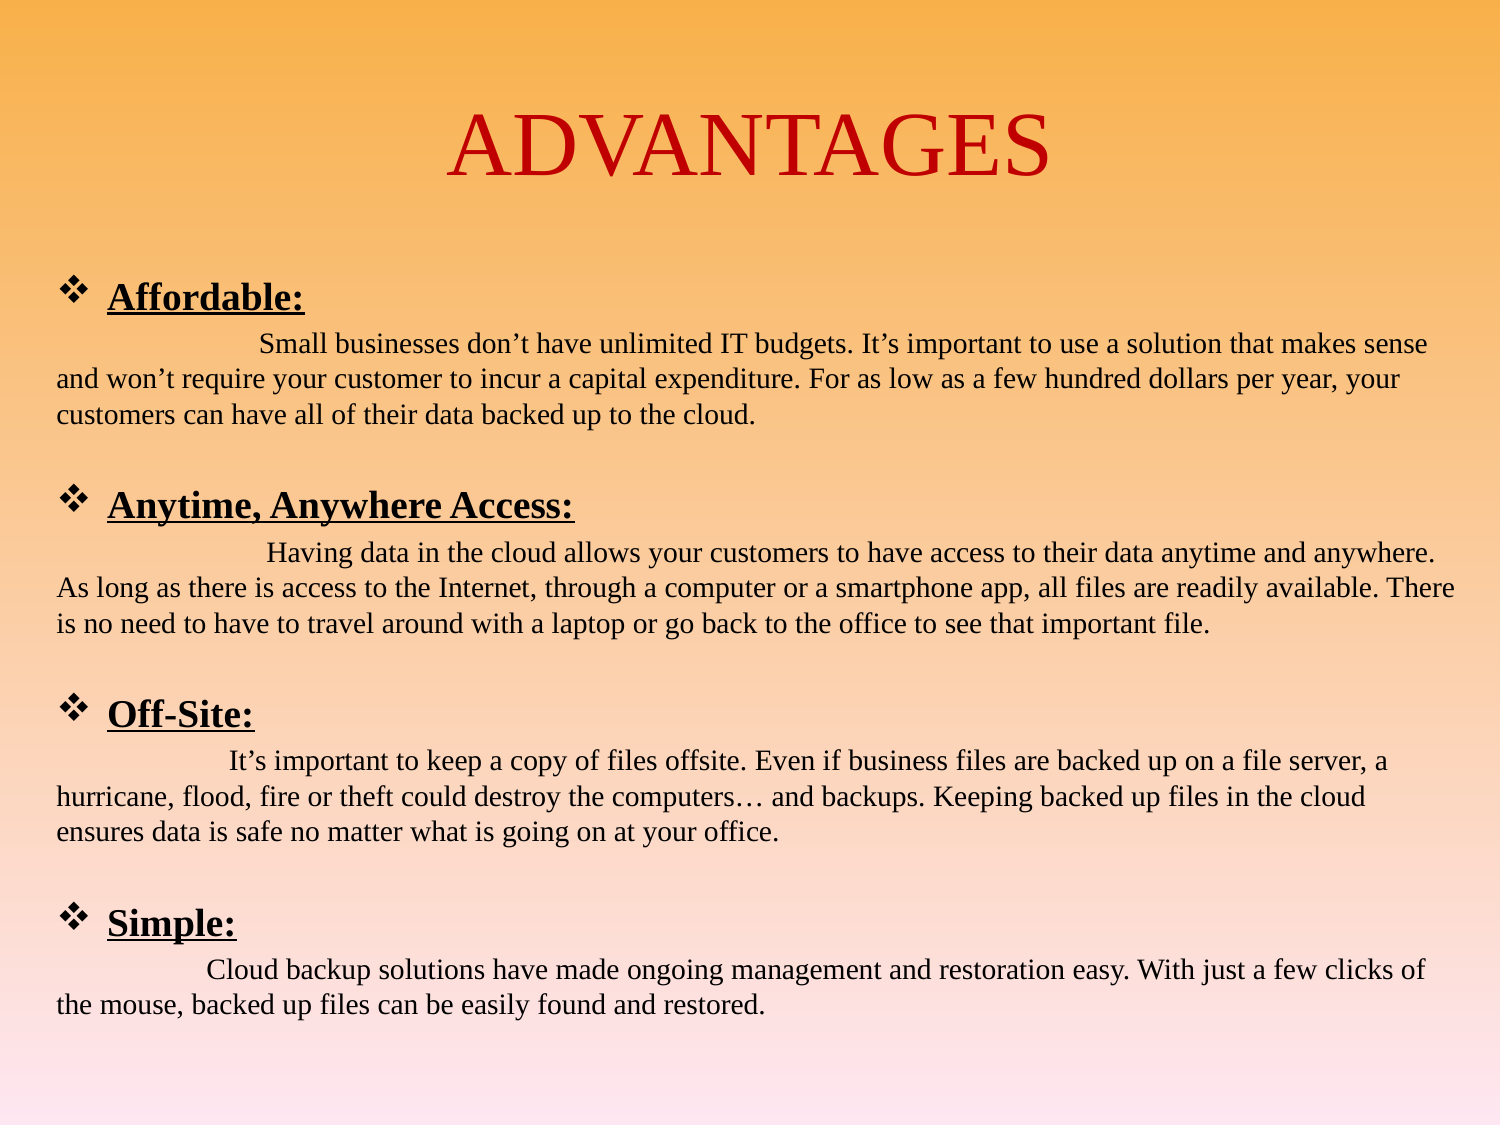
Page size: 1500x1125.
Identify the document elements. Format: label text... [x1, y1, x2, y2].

title ADVANTAGES [75, 45, 1425, 208]
list Affordable: Small businesses don’t have unlimited IT budgets. It’s important to use a solution that makes sense and won’t require your customer to incur a capital expenditure. For as low as a few hundred dollars per year, your customers can have all of their data backed up to the cloud. Anytime, Anywhere Access: Having data in the cloud allows your customers to have access to their data anytime and anywhere. As long as there is access to the Internet, through a computer or a smartphone app, all files are readily available. There is no need to have to travel around with a laptop or go back to the office to see that important file. Off-Site: It’s important to keep a copy of files offsite. Even if business files are backed up on a file server, a hurricane, flood, fire or theft could destroy the computers… and backups. Keeping backed up files in the cloud ensures data is safe no matter what is going on at your office. Simple: Cloud backup solutions have made ongoing management and restoration easy. With just a few clicks of the mouse, backed up files can be easily found and restored. [41, 208, 1471, 1059]
